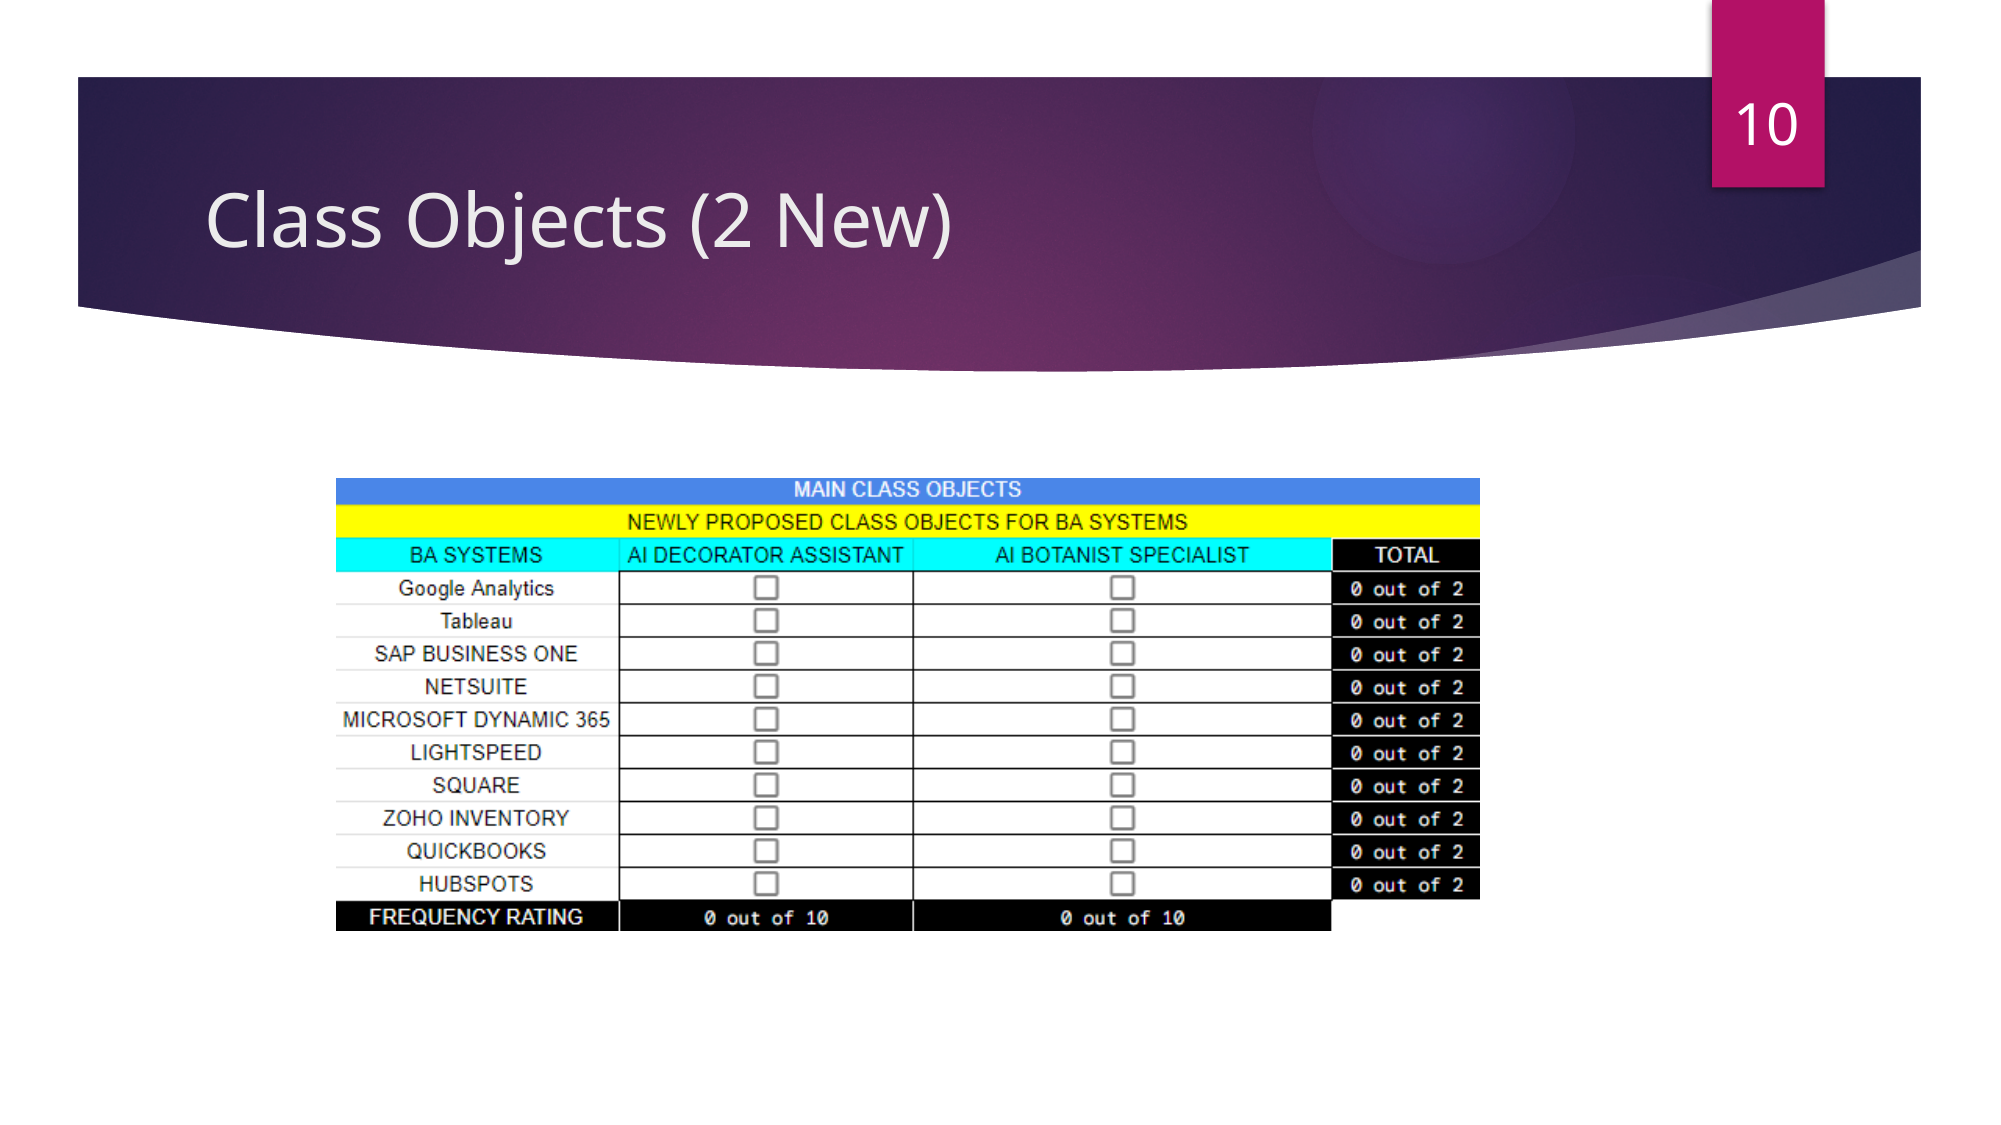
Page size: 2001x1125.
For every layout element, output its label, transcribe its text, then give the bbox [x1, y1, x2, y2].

slide_number 10 [1698, 48, 1836, 175]
title Class Objects (2 New) [189, 159, 1627, 276]
picture [335, 477, 1481, 931]
